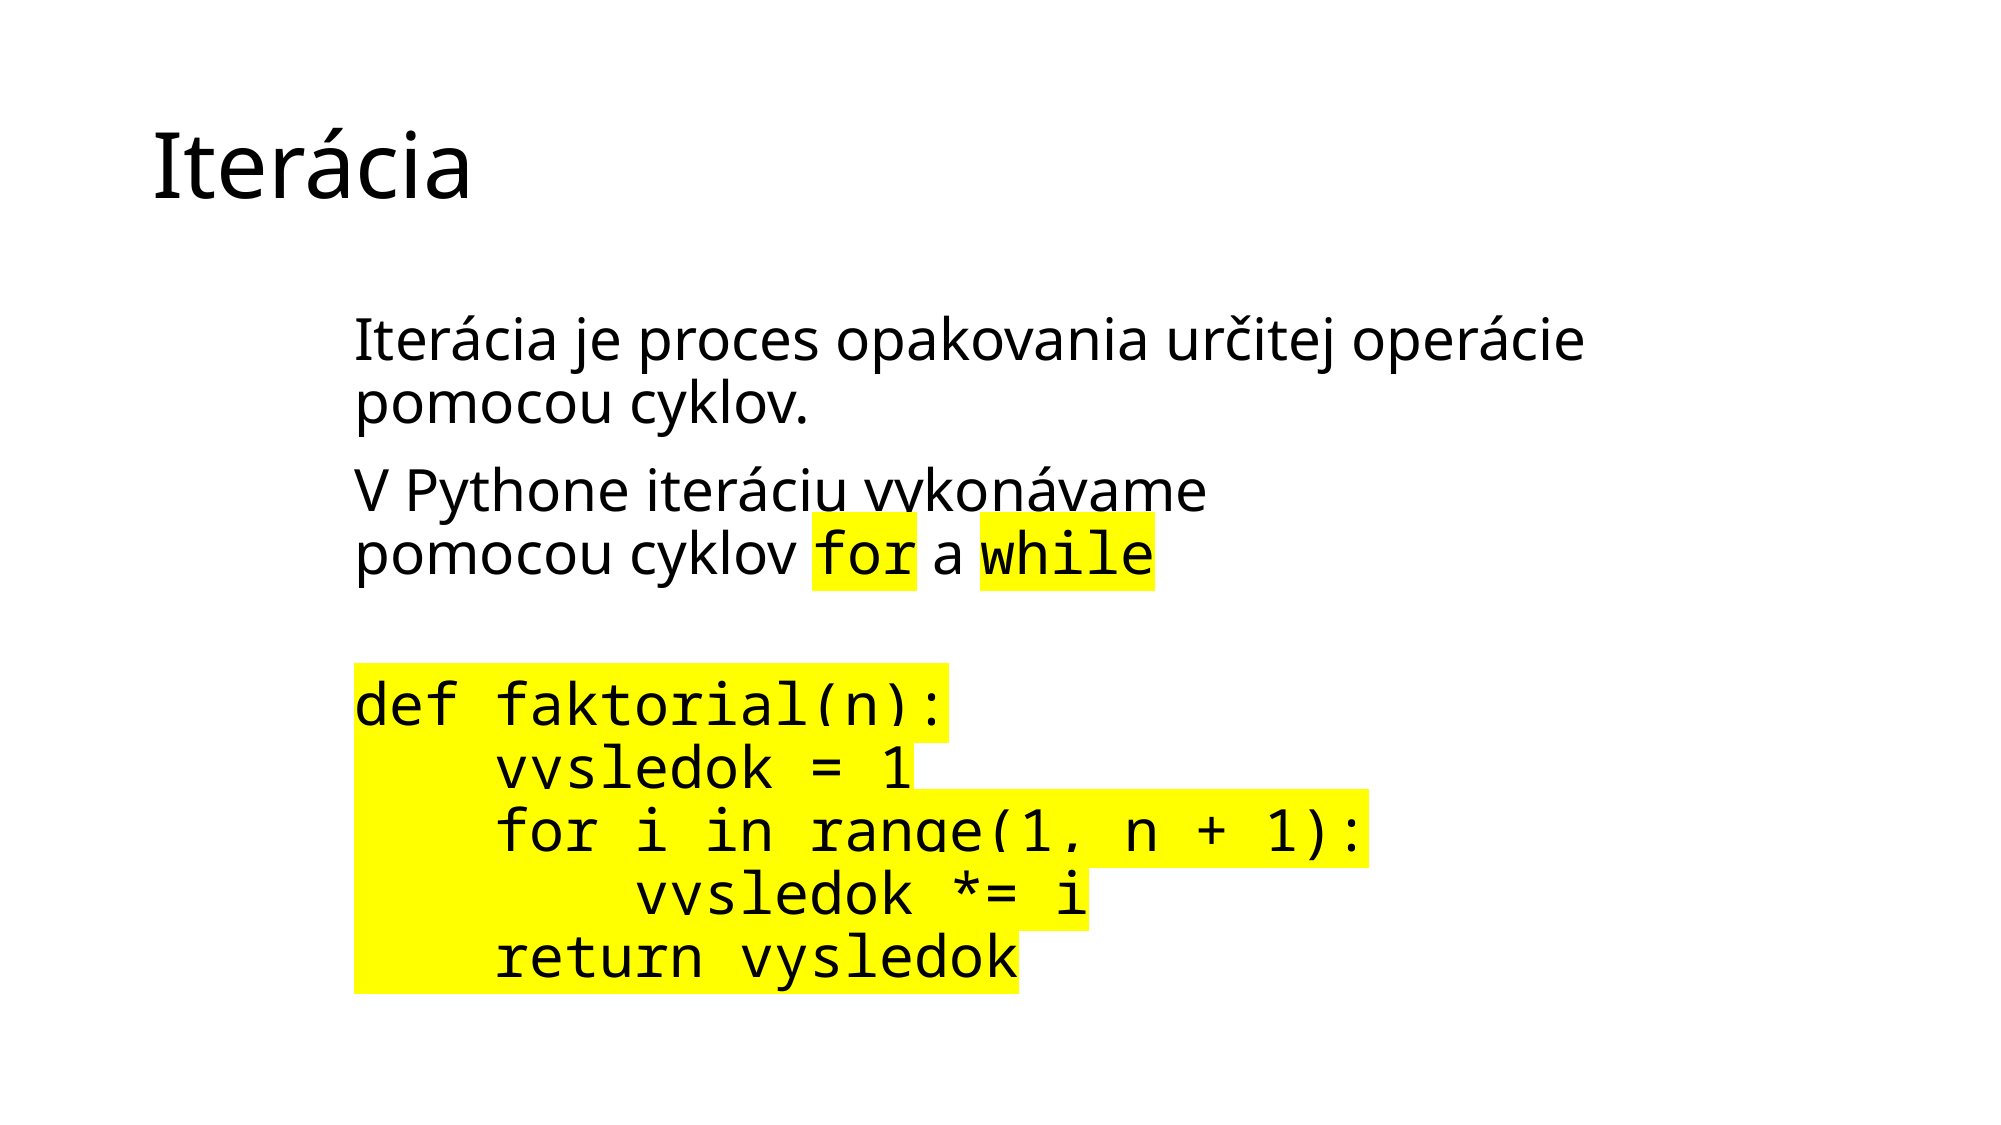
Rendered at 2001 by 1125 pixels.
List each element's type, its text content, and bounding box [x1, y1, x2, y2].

title Iterácia [137, 59, 1863, 278]
list Iterácia je proces opakovania určitej operácie pomocou cyklov. V Pythone iteráciu vykonávame pomocou cyklov for a while def faktorial(n): vysledok = 1 for i in range(1, n + 1): vysledok *= i return vysledok [339, 302, 1756, 995]
